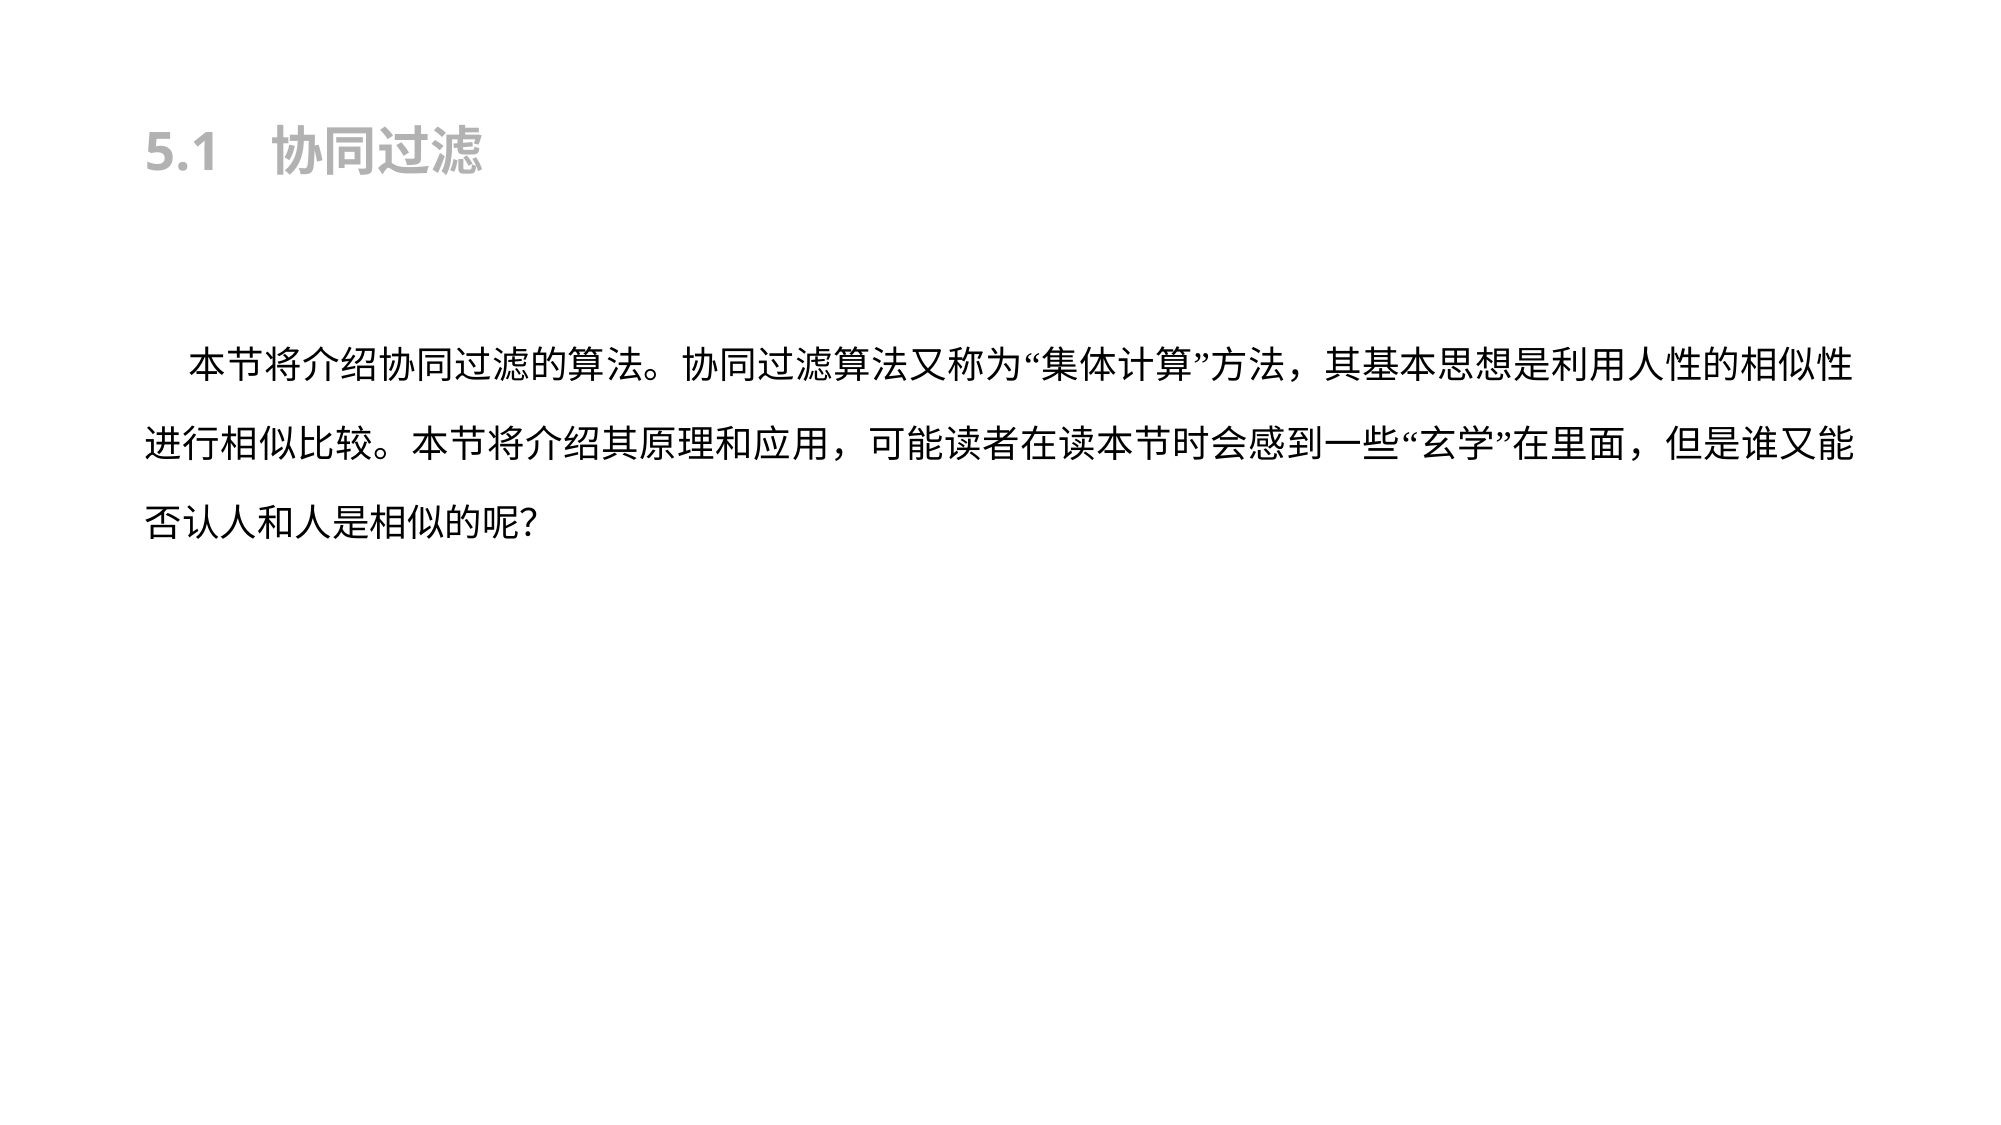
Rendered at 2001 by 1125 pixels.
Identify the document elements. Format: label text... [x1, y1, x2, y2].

list 本节将介绍协同过滤的算法。协同过滤算法又称为“集体计算”方法，其基本思想是利用人性的相似性进行相似比较。本节将介绍其原理和应用，可能读者在读本节时会感到一些“玄学”在里面，但是谁又能否认人和人是相似的呢？ [136, 298, 1863, 1014]
title 5.1 协同过滤 [136, 59, 1863, 278]
